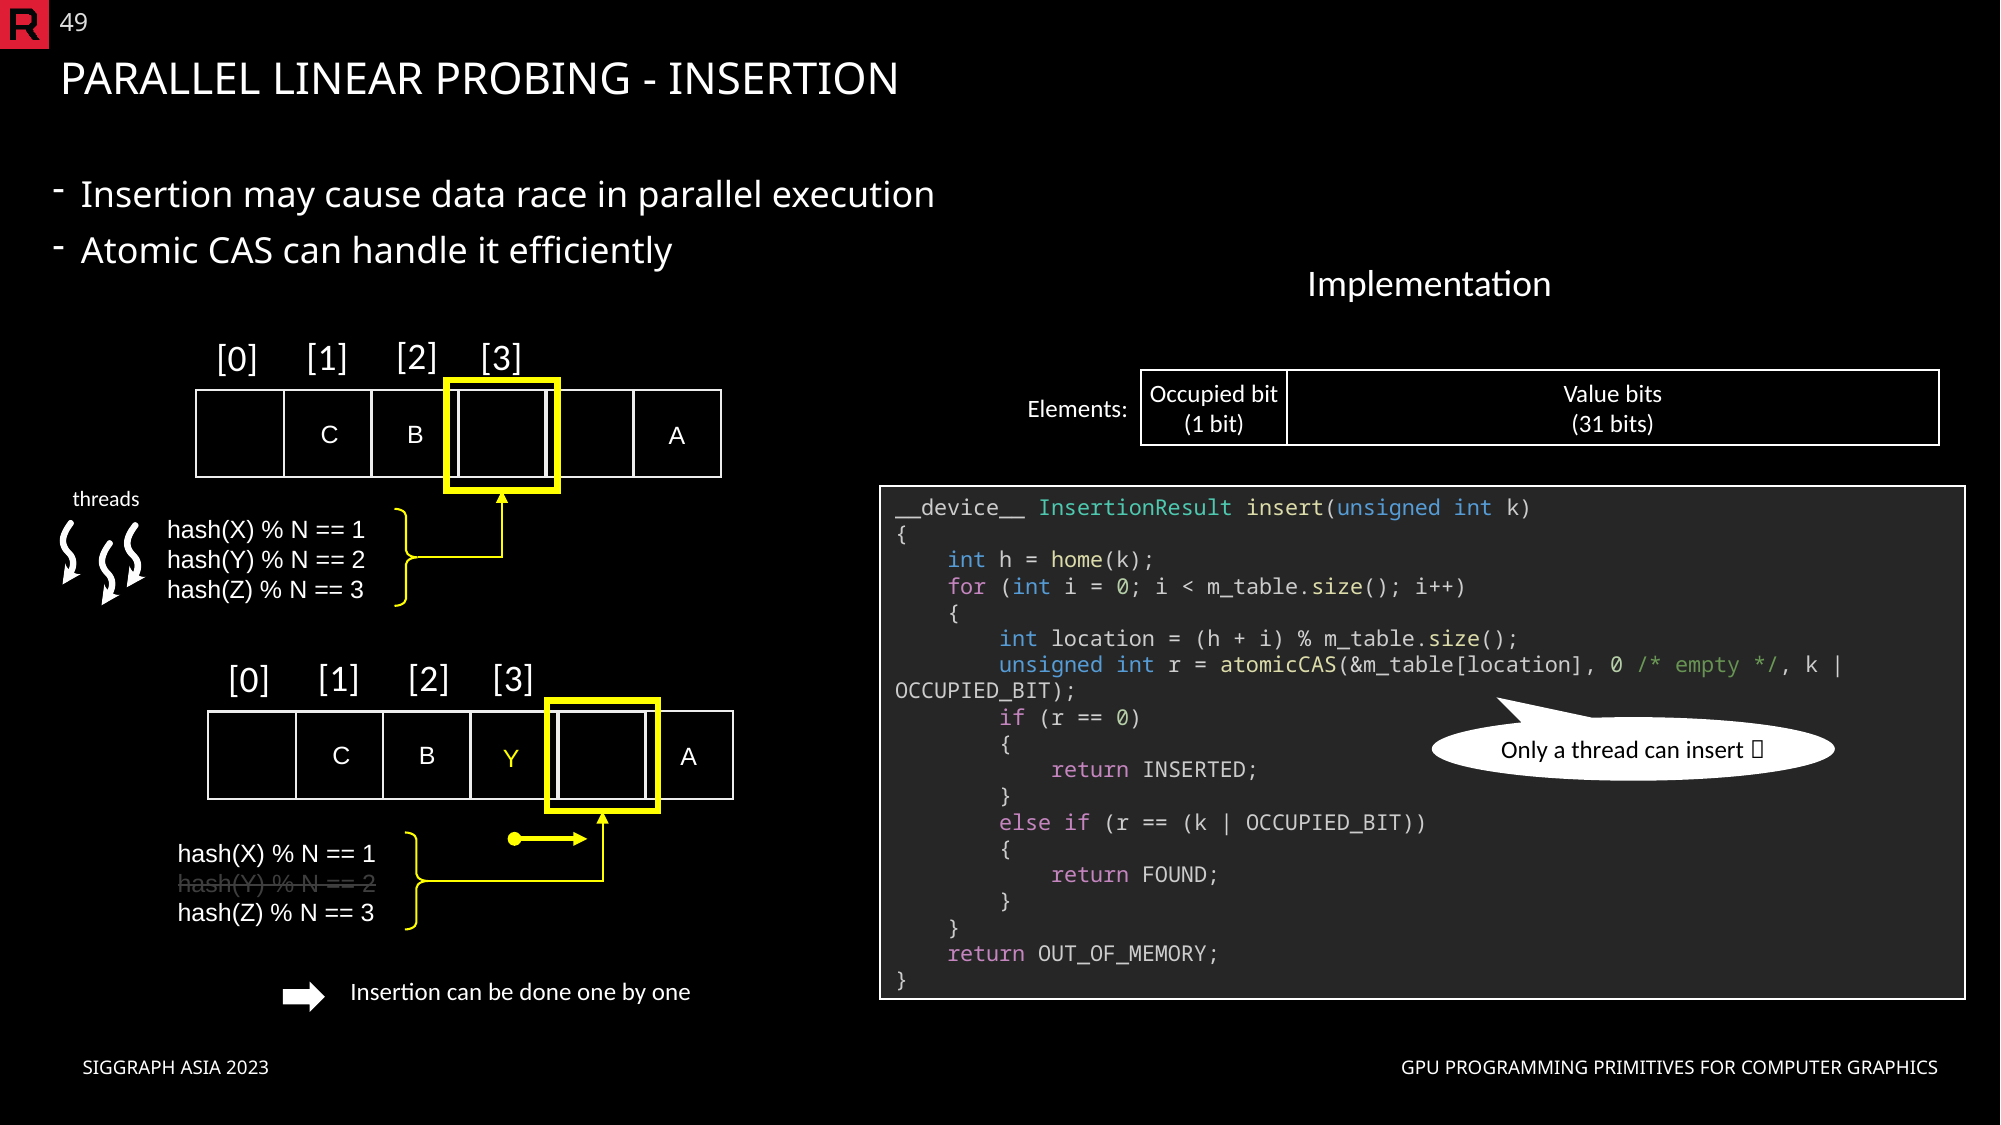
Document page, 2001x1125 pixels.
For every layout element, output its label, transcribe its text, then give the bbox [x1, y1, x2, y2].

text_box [162, 645, 733, 967]
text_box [56, 477, 153, 610]
title Parallel Linear Probing - Insertion [51, 48, 1958, 113]
text_box __device__ InsertionResult insert(unsigned int k) { int h = home(k); for (int i = 0; i < m_table.size(); i++) { int location = (h + i) % m_table.size(); unsigned int r = atomicCAS(&m_table[location], 0 /* empty */, k | OCCUPIED_BIT); if (r == 0) { return INSERTED; } else if (r == (k | OCCUPIED_BIT)) { return FOUND; } } return OUT_OF_MEMORY; } [880, 486, 1965, 1000]
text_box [1019, 251, 1939, 446]
picture [0, 0, 49, 49]
slide_number 49 [57, 7, 89, 39]
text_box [152, 324, 721, 643]
list [44, 168, 1066, 313]
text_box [282, 967, 747, 1014]
text_box Insertion may cause data race in parallel execution Atomic CAS can handle it efficiently [45, 168, 979, 312]
text_box Only a thread can insert  [1431, 697, 1835, 781]
